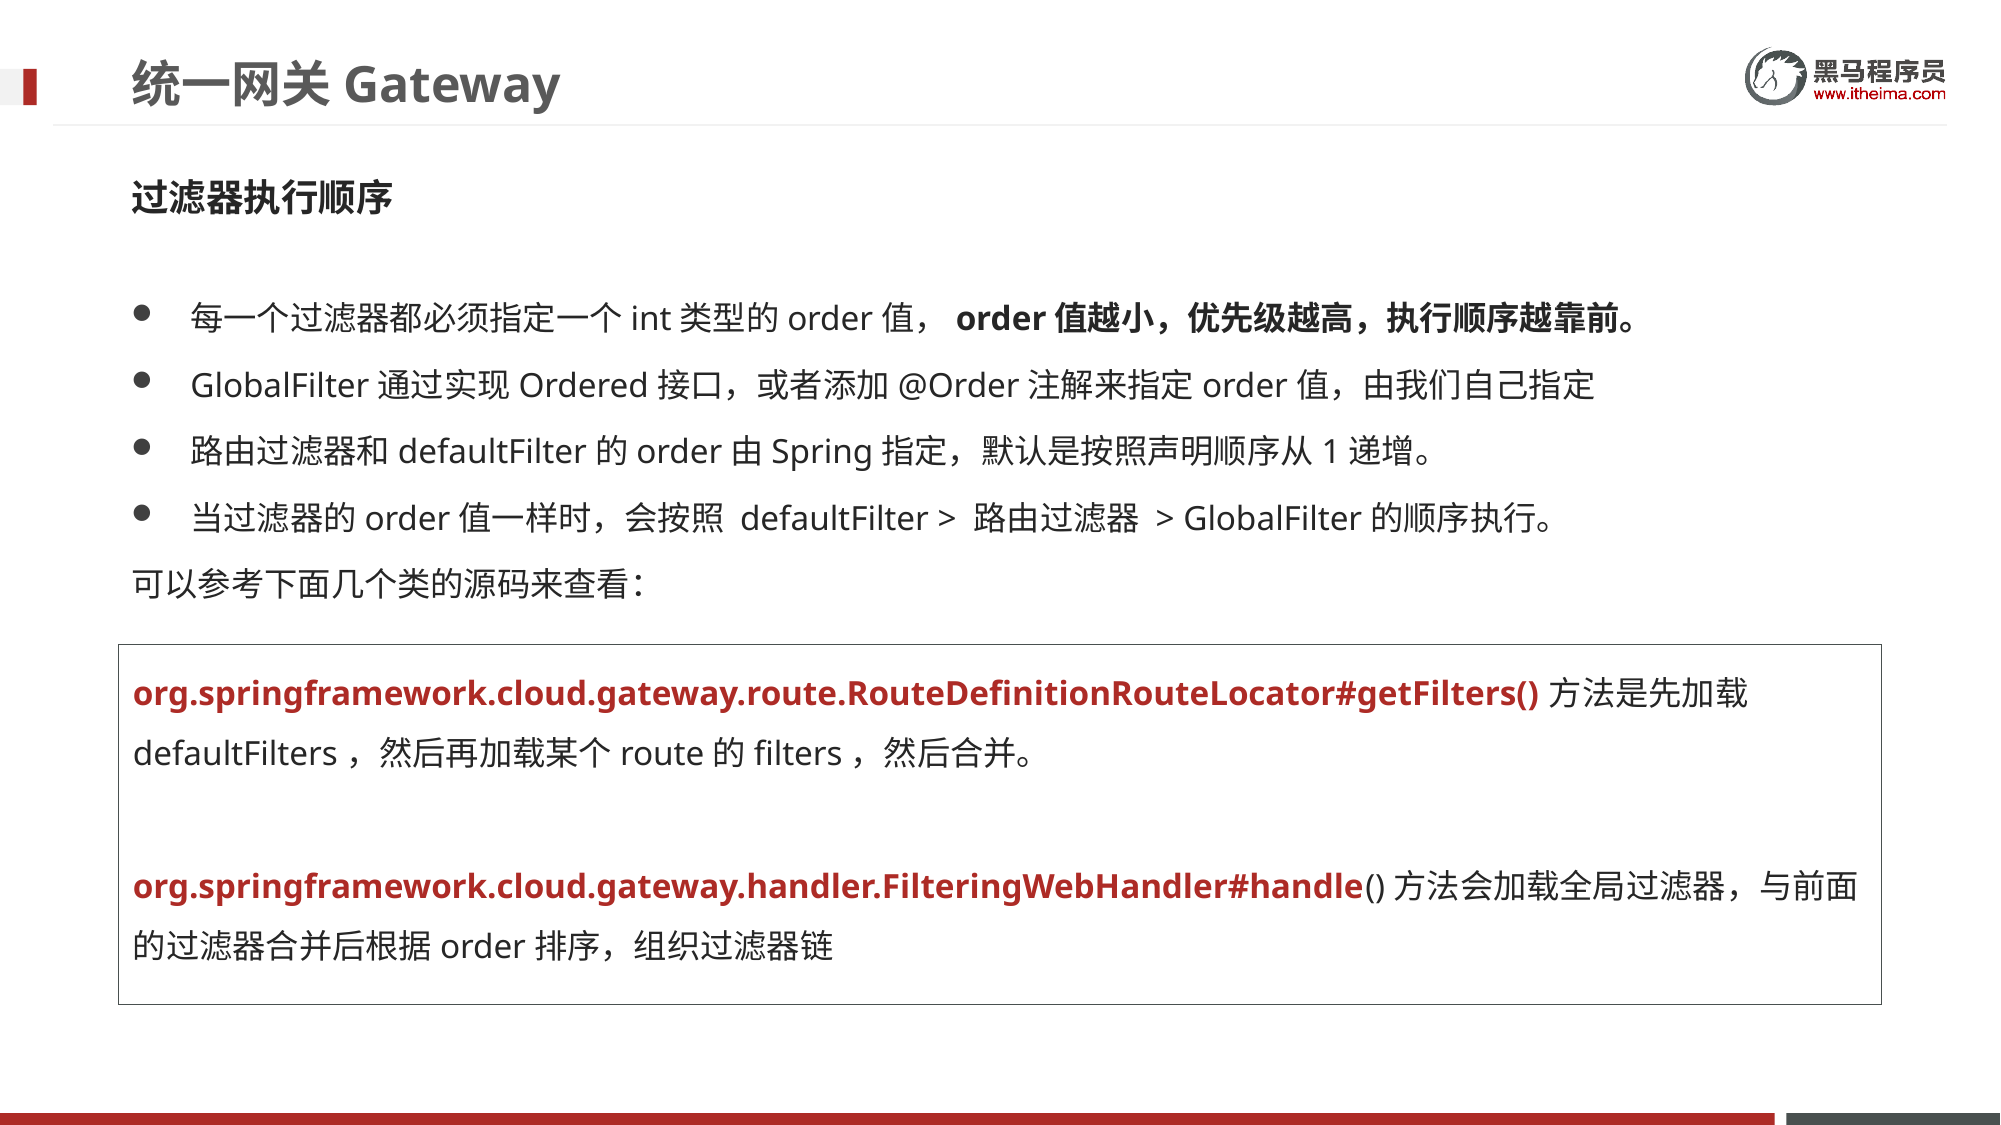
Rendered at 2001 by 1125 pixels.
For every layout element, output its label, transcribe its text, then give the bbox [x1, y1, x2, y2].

list 过滤器执行顺序 [116, 154, 1880, 239]
picture [1744, 46, 1946, 106]
text_box org.springframework.cloud.gateway.route.RouteDefinitionRouteLocator#getFilters()方法是先加载defaultFilters，然后再加载某个route的filters，然后合并。 org.springframework.cloud.gateway.handler.FilteringWebHandler#handle()方法会加载全局过滤器，与前面的过滤器合并后根据order排序，组织过滤器链 [118, 644, 1882, 1005]
title 统一网关Gateway [116, 40, 1556, 125]
list 每一个过滤器都必须指定一个int类型的order值，order值越小，优先级越高，执行顺序越靠前。 GlobalFilter通过实现Ordered接口，或者添加@Order注解来指定order值，由我们自己指定 路由过滤器和defaultFilter的order由Spring指定，默认是按照声明顺序从1递增。 当过滤器的order值一样时，会按照 defaultFilter > 路由过滤器 > GlobalFilter的顺序执行。 可以参考下面几个类的源码来查看： [116, 270, 1880, 630]
